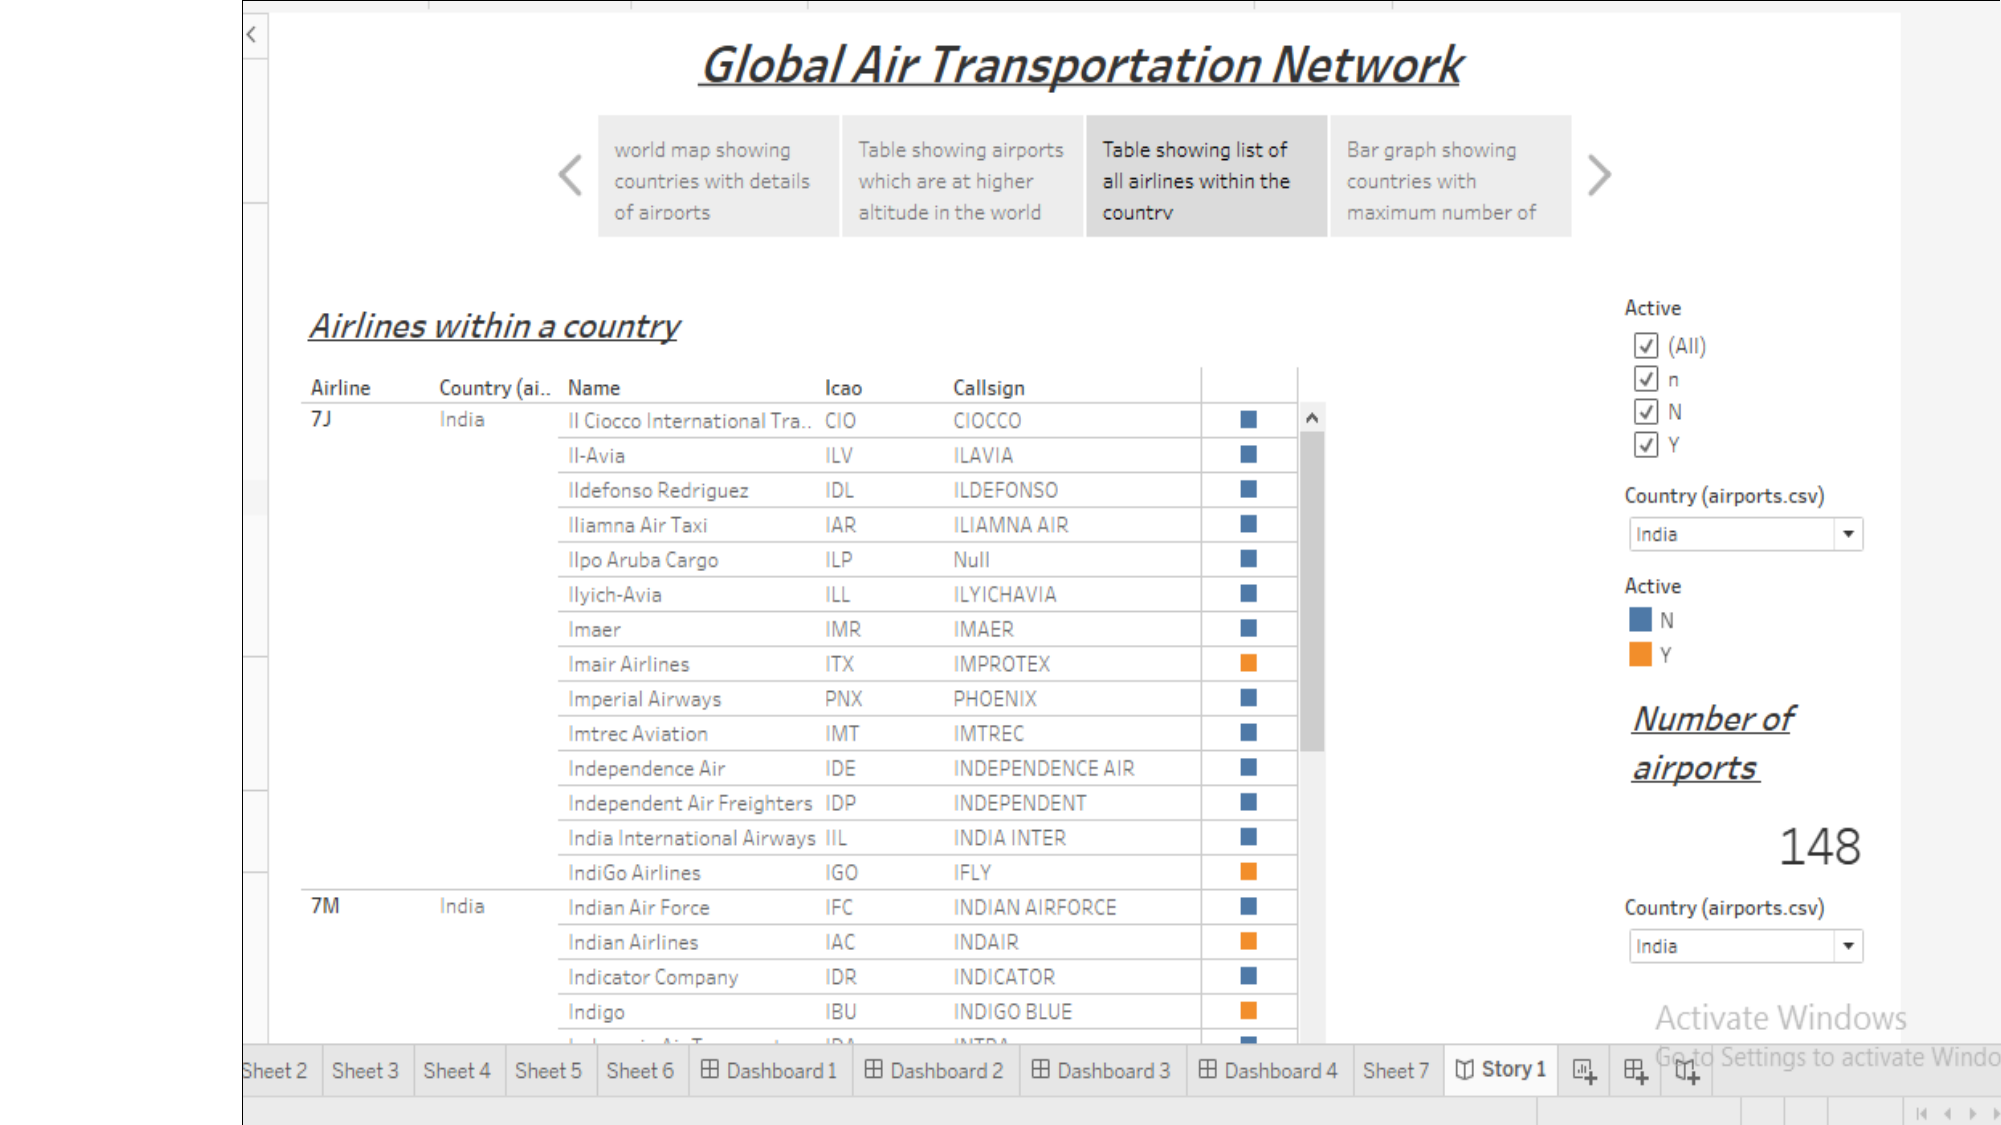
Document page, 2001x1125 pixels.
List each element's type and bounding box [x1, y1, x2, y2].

picture [242, 0, 2001, 1125]
